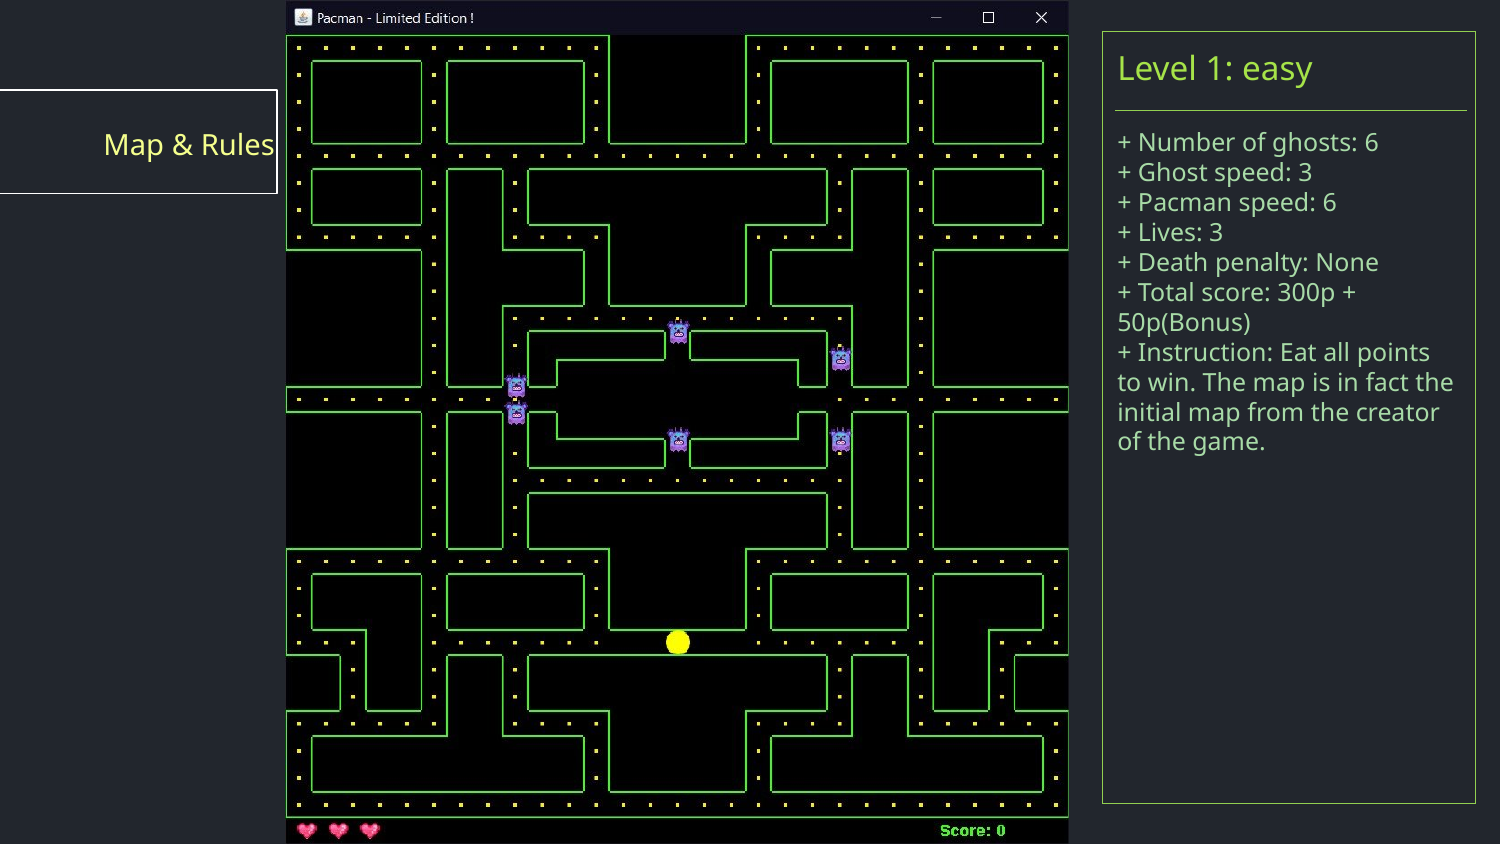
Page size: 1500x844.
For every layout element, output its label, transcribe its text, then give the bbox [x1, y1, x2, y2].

picture [285, 0, 1069, 844]
text_box Level 1: easy + Number of ghosts: 6 + Ghost speed: 3 + Pacman speed: 6 + Lives: 3 + Death penalty: None + Total score: 300p + 50p(Bonus) + Instruction: Eat all points to win. The map is in fact the initial map from the creator of the game. [1102, 31, 1476, 804]
title Map & Rules [88, 66, 280, 222]
